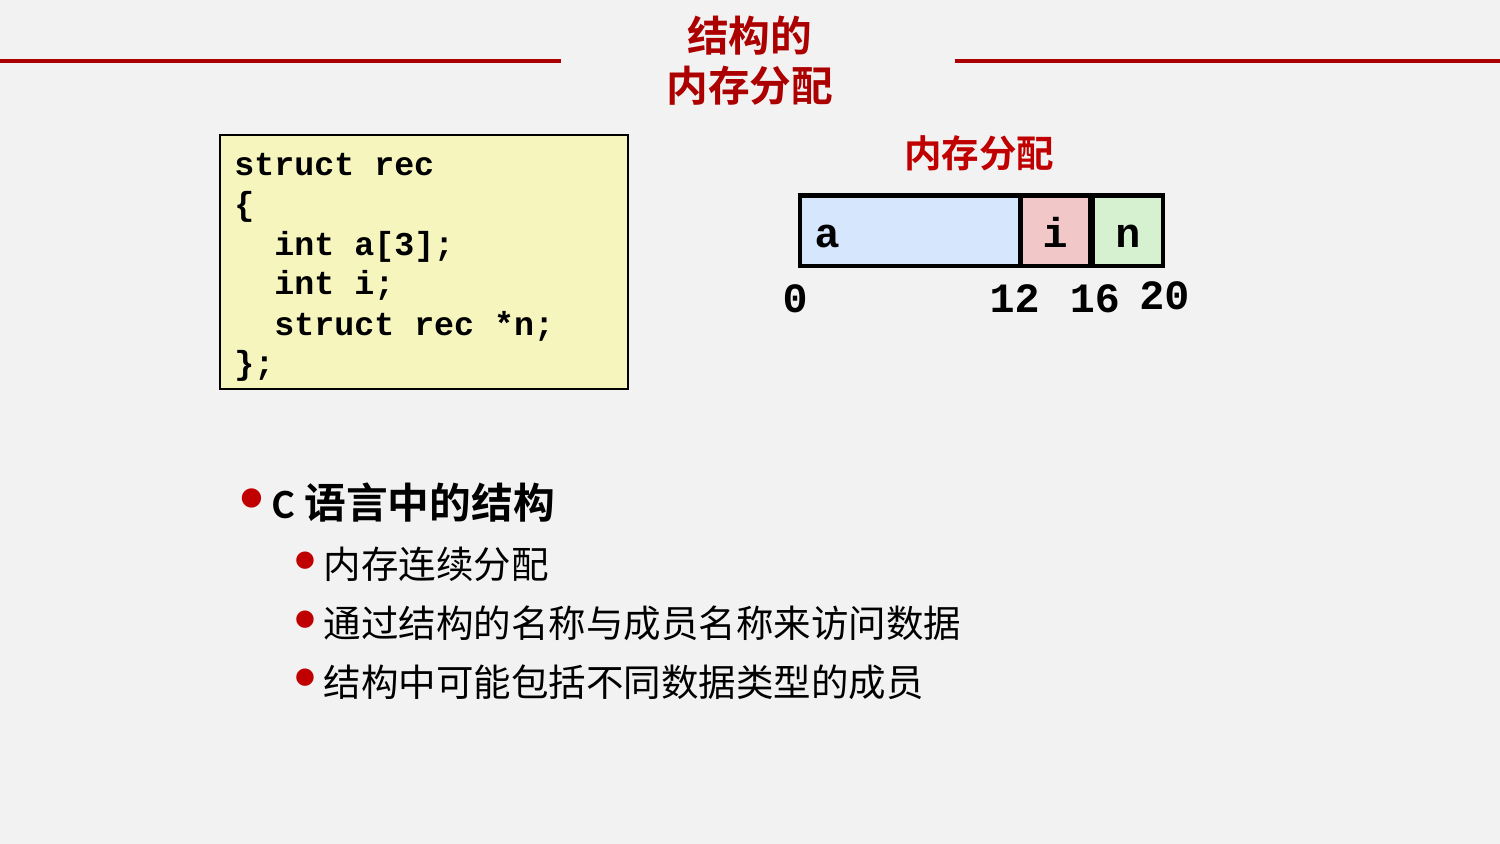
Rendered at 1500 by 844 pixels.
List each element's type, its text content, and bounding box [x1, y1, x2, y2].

text_box i [1021, 195, 1091, 263]
text_box n [1092, 195, 1164, 263]
text_box 20 [1124, 260, 1205, 326]
text_box 16 [1054, 263, 1135, 329]
text_box a [799, 195, 1021, 267]
text_box C语言中的结构 内存连续分配 通过结构的名称与成员名称来访问数据 结构中可能包括不同数据类型的成员 [224, 459, 1365, 800]
text_box 0 [767, 263, 823, 329]
text_box 12 [974, 263, 1054, 328]
text_box 结构的 内存分配 [625, 2, 875, 118]
text_box struct rec { int a[3]; int i; struct rec *n; }; [219, 134, 628, 389]
text_box 内存分配 [889, 122, 1109, 190]
